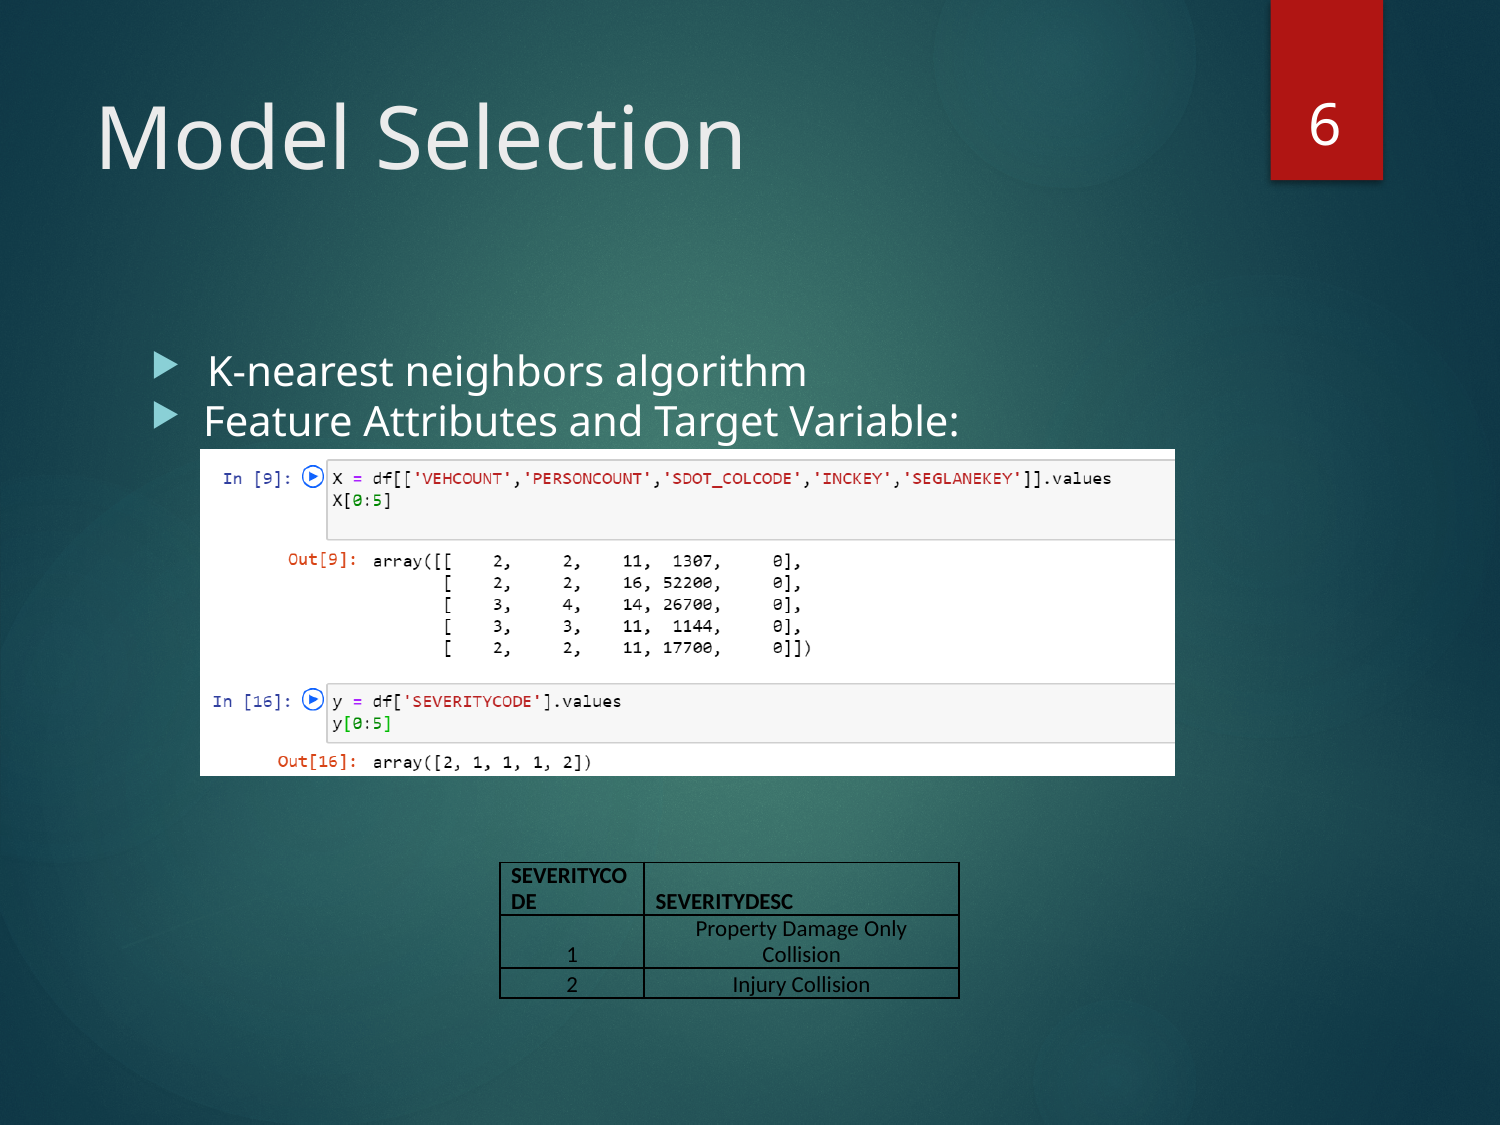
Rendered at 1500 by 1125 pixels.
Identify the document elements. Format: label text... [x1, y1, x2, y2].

table_cell Property Damage Only Collision [645, 916, 958, 967]
table_cell 1 [501, 916, 643, 967]
picture [199, 449, 1176, 777]
table_cell 2 [501, 969, 643, 997]
table_header SEVERITYDESC [645, 863, 958, 914]
table_header SEVERITYCODE [501, 863, 643, 914]
table_cell Injury Collision [645, 969, 958, 997]
title Model Selection [79, 74, 1237, 304]
slide_number 6 [1273, 48, 1378, 175]
list K-nearest neighbors algorithm Feature Attributes and Target Variable: [135, 336, 1237, 1025]
